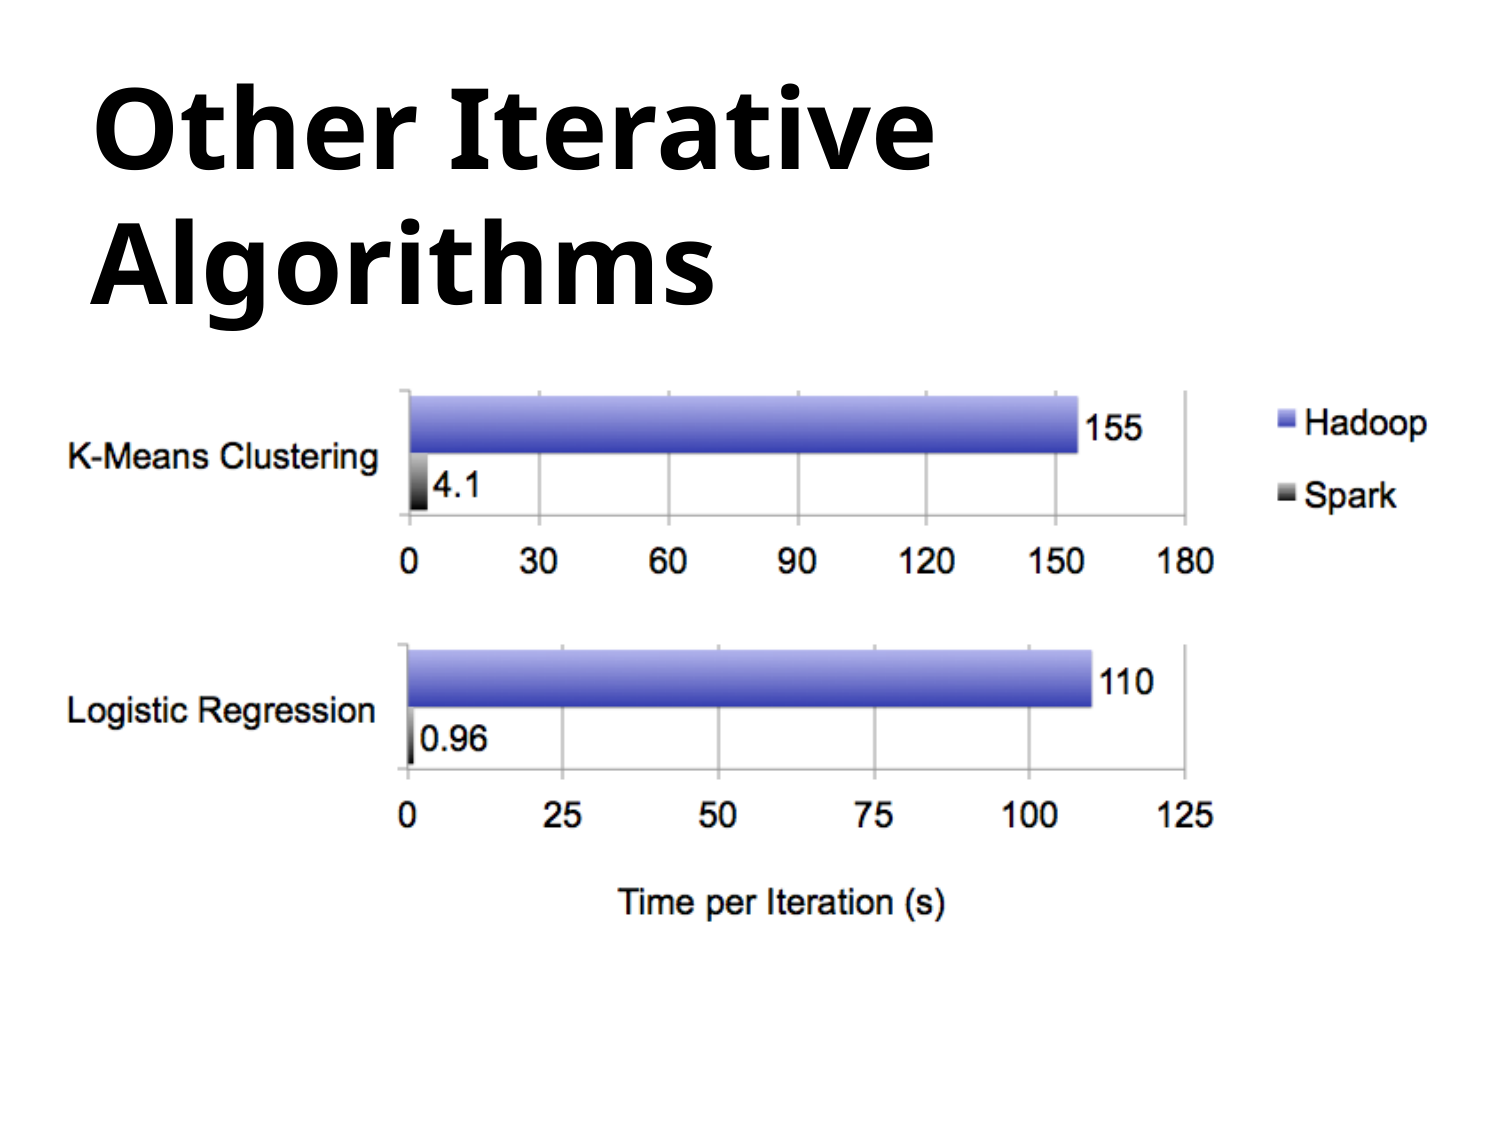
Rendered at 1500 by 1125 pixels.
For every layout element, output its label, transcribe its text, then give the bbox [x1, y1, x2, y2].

title Other Iterative Algorithms [74, 97, 1426, 286]
picture [59, 343, 1451, 930]
